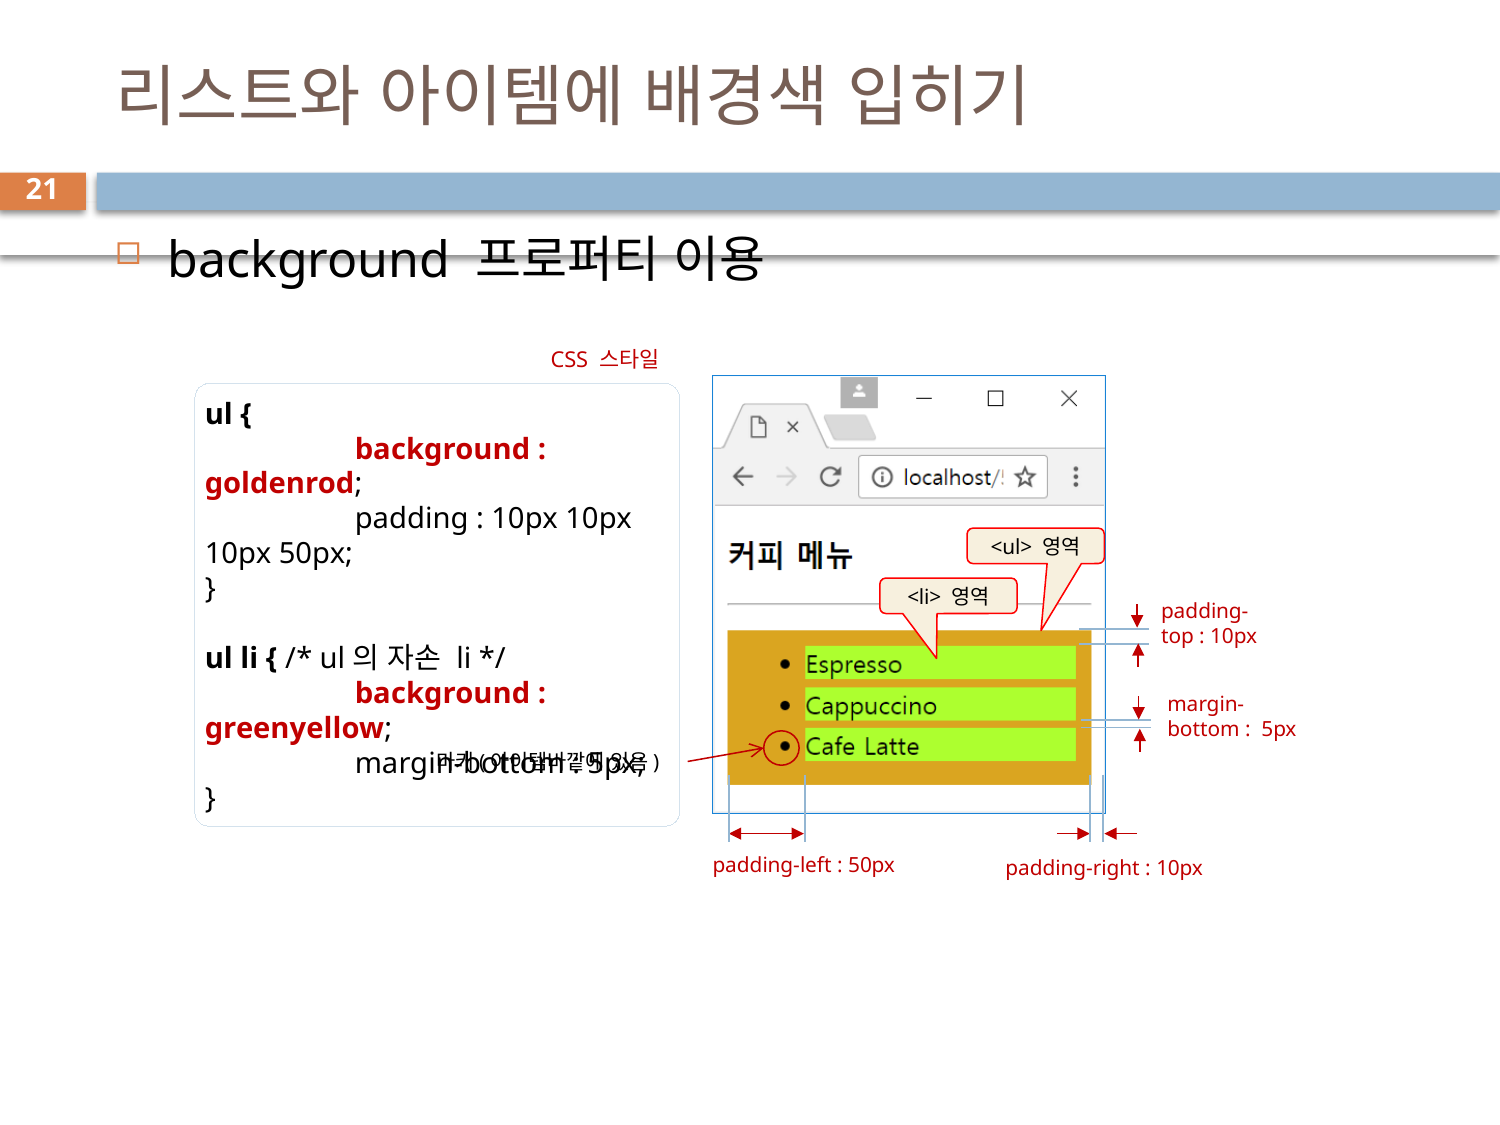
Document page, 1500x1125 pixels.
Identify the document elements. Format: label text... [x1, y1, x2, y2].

text_box padding-right : 10px [990, 847, 1219, 888]
text_box padding-left : 50px [697, 844, 910, 885]
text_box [687, 747, 765, 763]
text_box ul { background : goldenrod; padding : 10px 10px 10px 50px; } ul li { /* ul의 자손 li */ background : greenyellow; margin-bottom : 5px; } [194, 383, 680, 827]
text_box padding- top : 10px [1146, 590, 1306, 656]
title 리스트와 아이템에 배경색 입히기 [100, 37, 1438, 149]
slide_number 21 [0, 170, 87, 211]
text_box margin- bottom : 5px [1152, 682, 1312, 748]
text_box 마커(아이템바깥에 있음) [421, 741, 688, 782]
list background 프로퍼티 이용 [100, 219, 1438, 1047]
text_box CSS 스타일 [535, 338, 698, 379]
picture [711, 375, 1106, 814]
